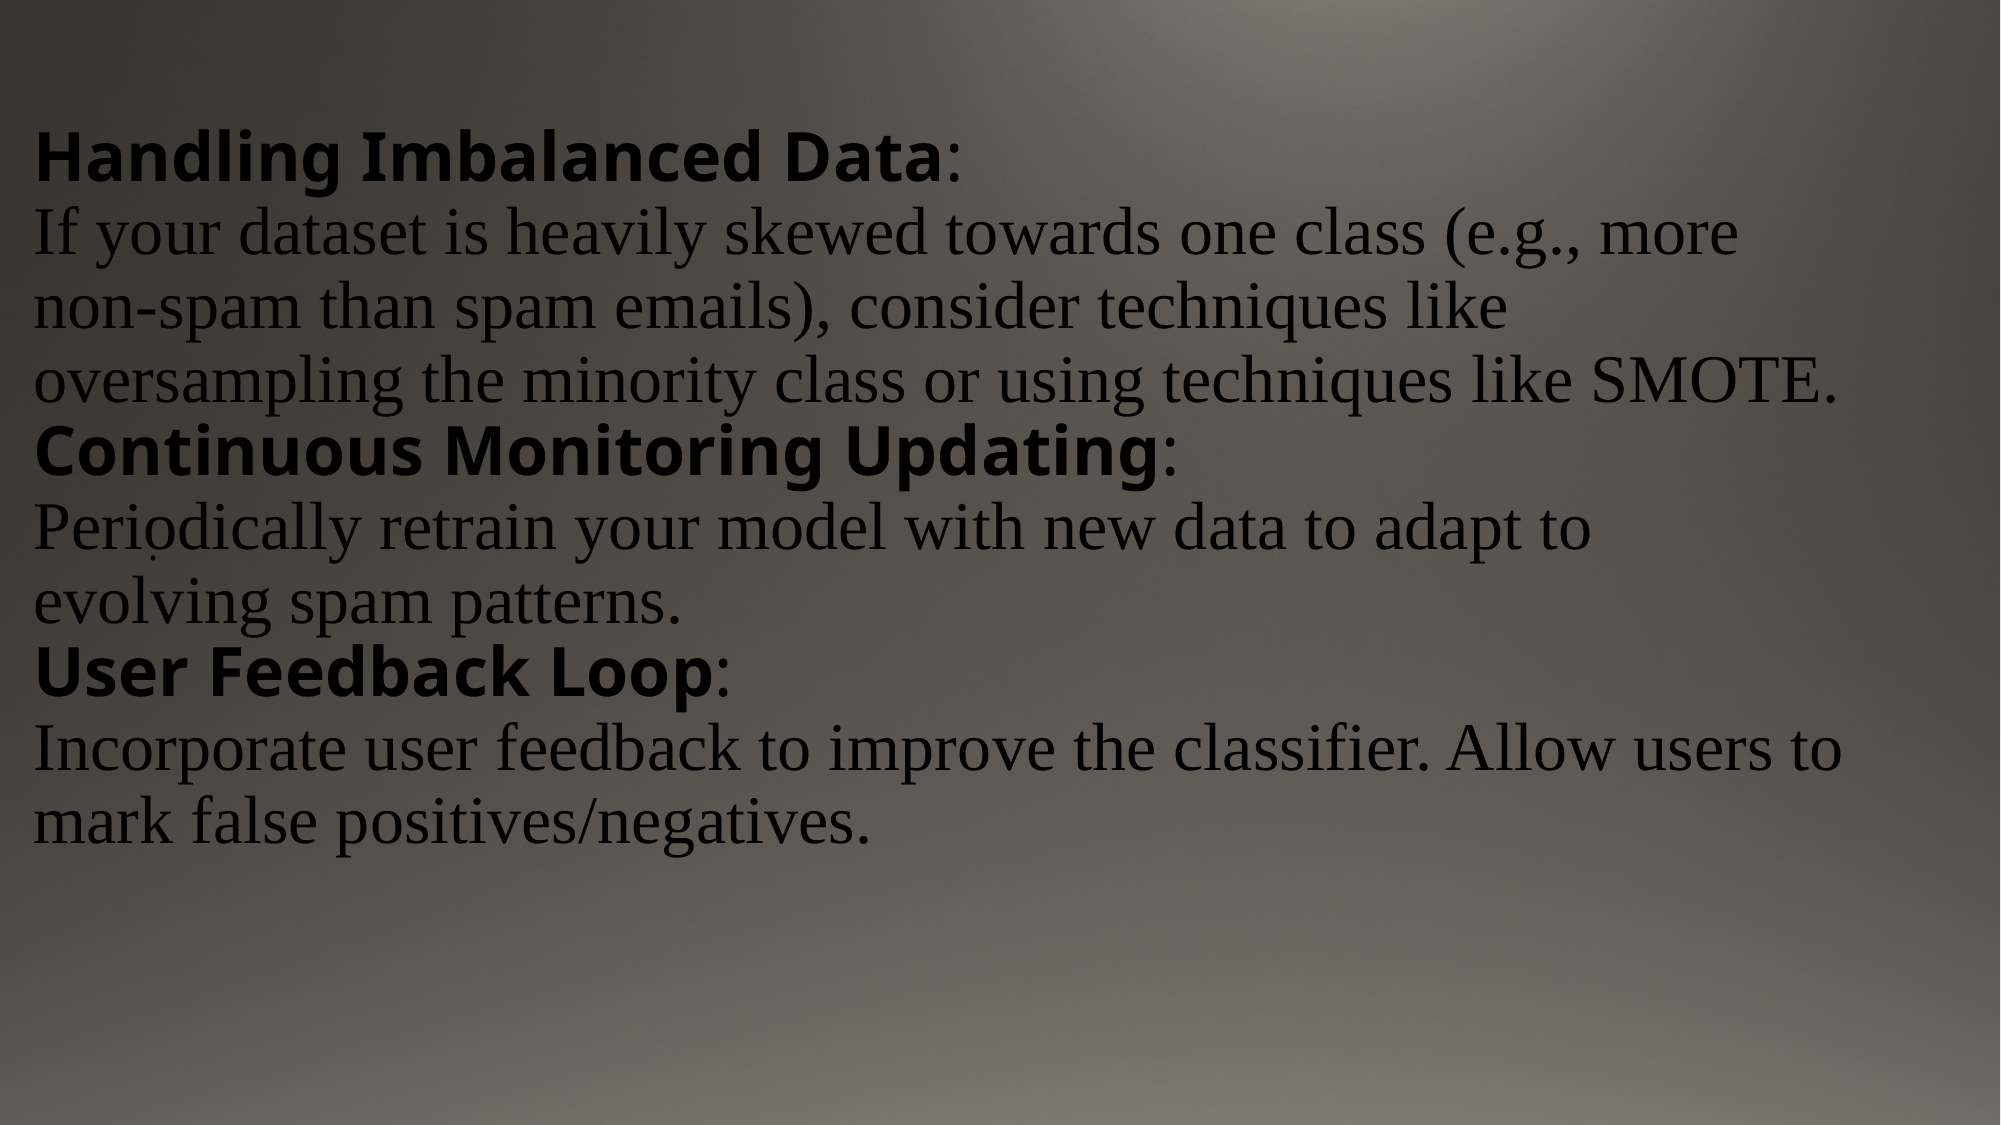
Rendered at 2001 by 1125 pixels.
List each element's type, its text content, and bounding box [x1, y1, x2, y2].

list . [148, 239, 1372, 942]
picture [0, 0, 2001, 1125]
title Handling Imbalanced Data: If your dataset is heavily skewed towards one class (e.g., more non-spam than spam emails), consider techniques like oversampling the minority class or using techniques like SMOTE. Continuous Monitoring Updating: Periodically retrain your model with new data to adapt to evolving spam patterns. User Feedback Loop: Incorporate user feedback to improve the classifier. Allow users to mark false positives/negatives. [18, 89, 1863, 1125]
